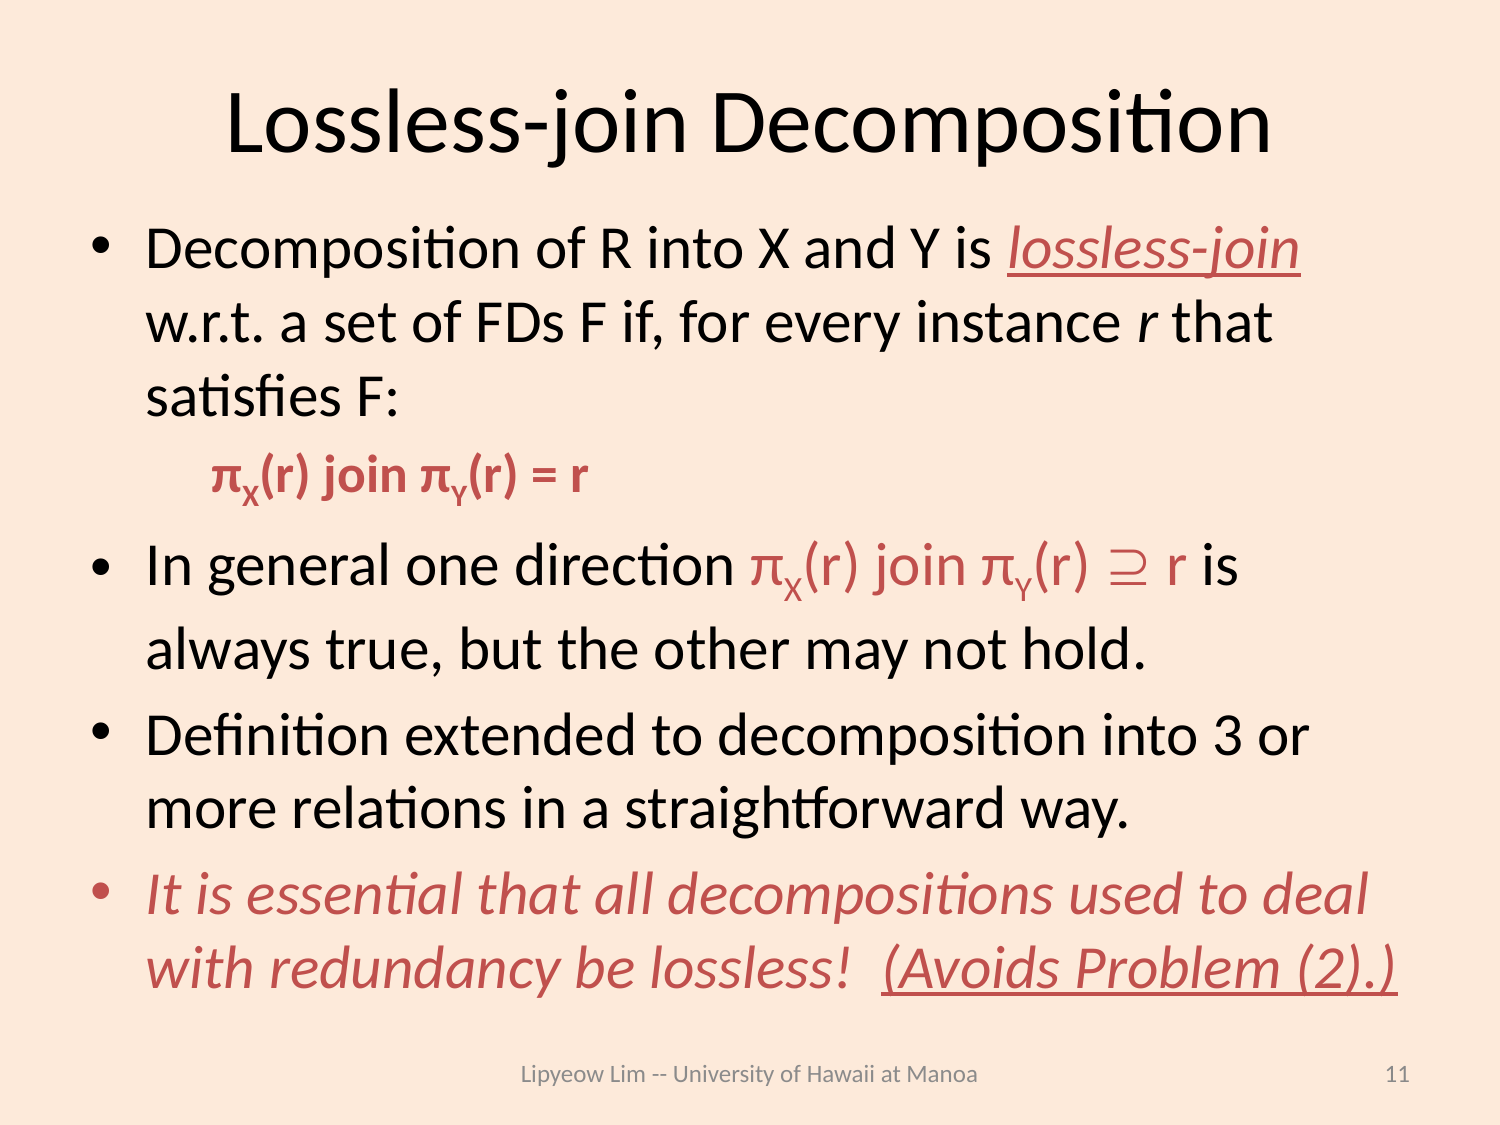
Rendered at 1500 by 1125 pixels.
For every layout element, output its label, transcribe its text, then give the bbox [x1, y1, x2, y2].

slide_number 11 [1074, 1042, 1425, 1103]
list Decomposition of R into X and Y is lossless-join w.r.t. a set of FDs F if, for every instance r that satisfies F: πX(r) join πY(r) = r In general one direction πX(r) join πY(r)  r is always true, but the other may not hold. Definition extended to decomposition into 3 or more relations in a straightforward way. It is essential that all decompositions used to deal with redundancy be lossless! (Avoids Problem (2).) [74, 199, 1426, 1026]
footer Lipyeow Lim -- University of Hawaii at Manoa [450, 1042, 1050, 1103]
title Lossless-join Decomposition [74, 44, 1426, 188]
